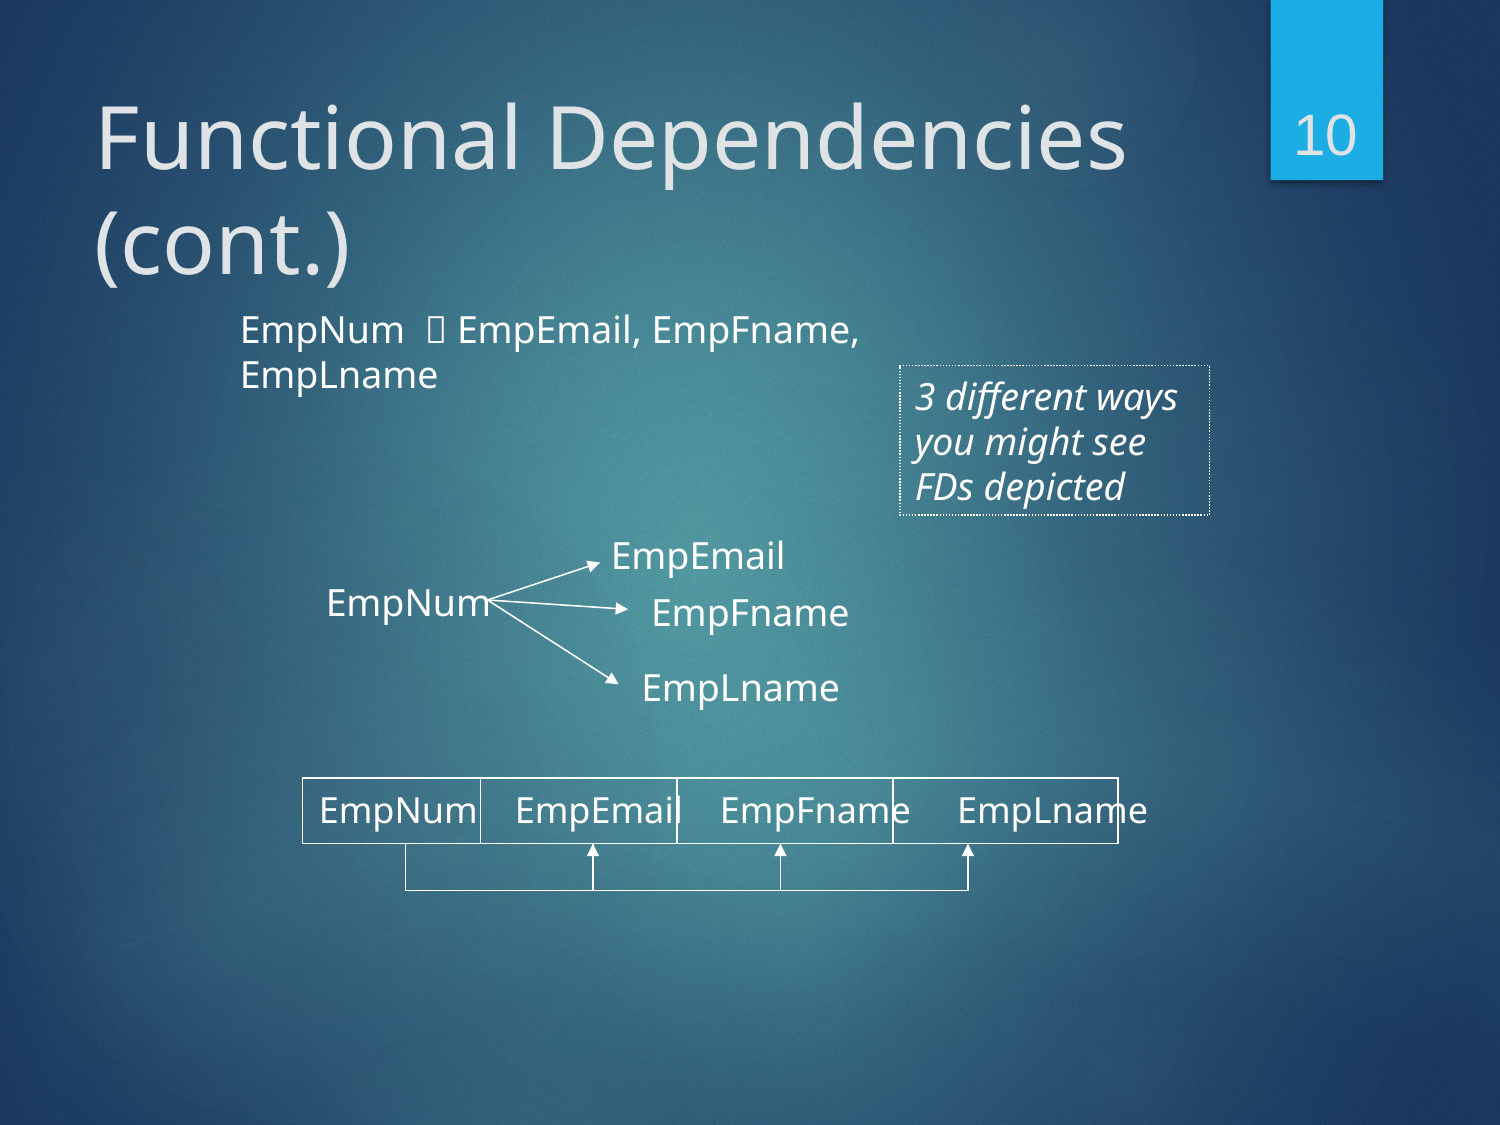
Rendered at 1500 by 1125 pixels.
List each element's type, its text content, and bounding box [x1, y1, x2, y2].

text_box EmpNum [311, 571, 506, 632]
text_box [405, 843, 593, 892]
text_box EmpLname [626, 656, 855, 716]
text_box EmpNum EmpEmail EmpFname EmpLname [1118, 779, 1214, 838]
text_box EmpFname [636, 581, 865, 641]
text_box [480, 778, 677, 844]
text_box EmpEmail [596, 524, 801, 585]
slide_number 10 [1273, 48, 1378, 175]
text_box [780, 843, 975, 892]
text_box EmpNum  EmpEmail, EmpFname, EmpLname [224, 298, 1063, 404]
text_box [677, 778, 892, 844]
text_box [892, 778, 1118, 844]
text_box [490, 560, 601, 600]
text_box [487, 599, 619, 685]
text_box [302, 778, 480, 844]
text_box 3 different ways you might see FDs depicted [900, 365, 1210, 516]
text_box [488, 599, 629, 615]
title Functional Dependencies (cont.) [79, 74, 1237, 304]
text_box [593, 843, 780, 892]
